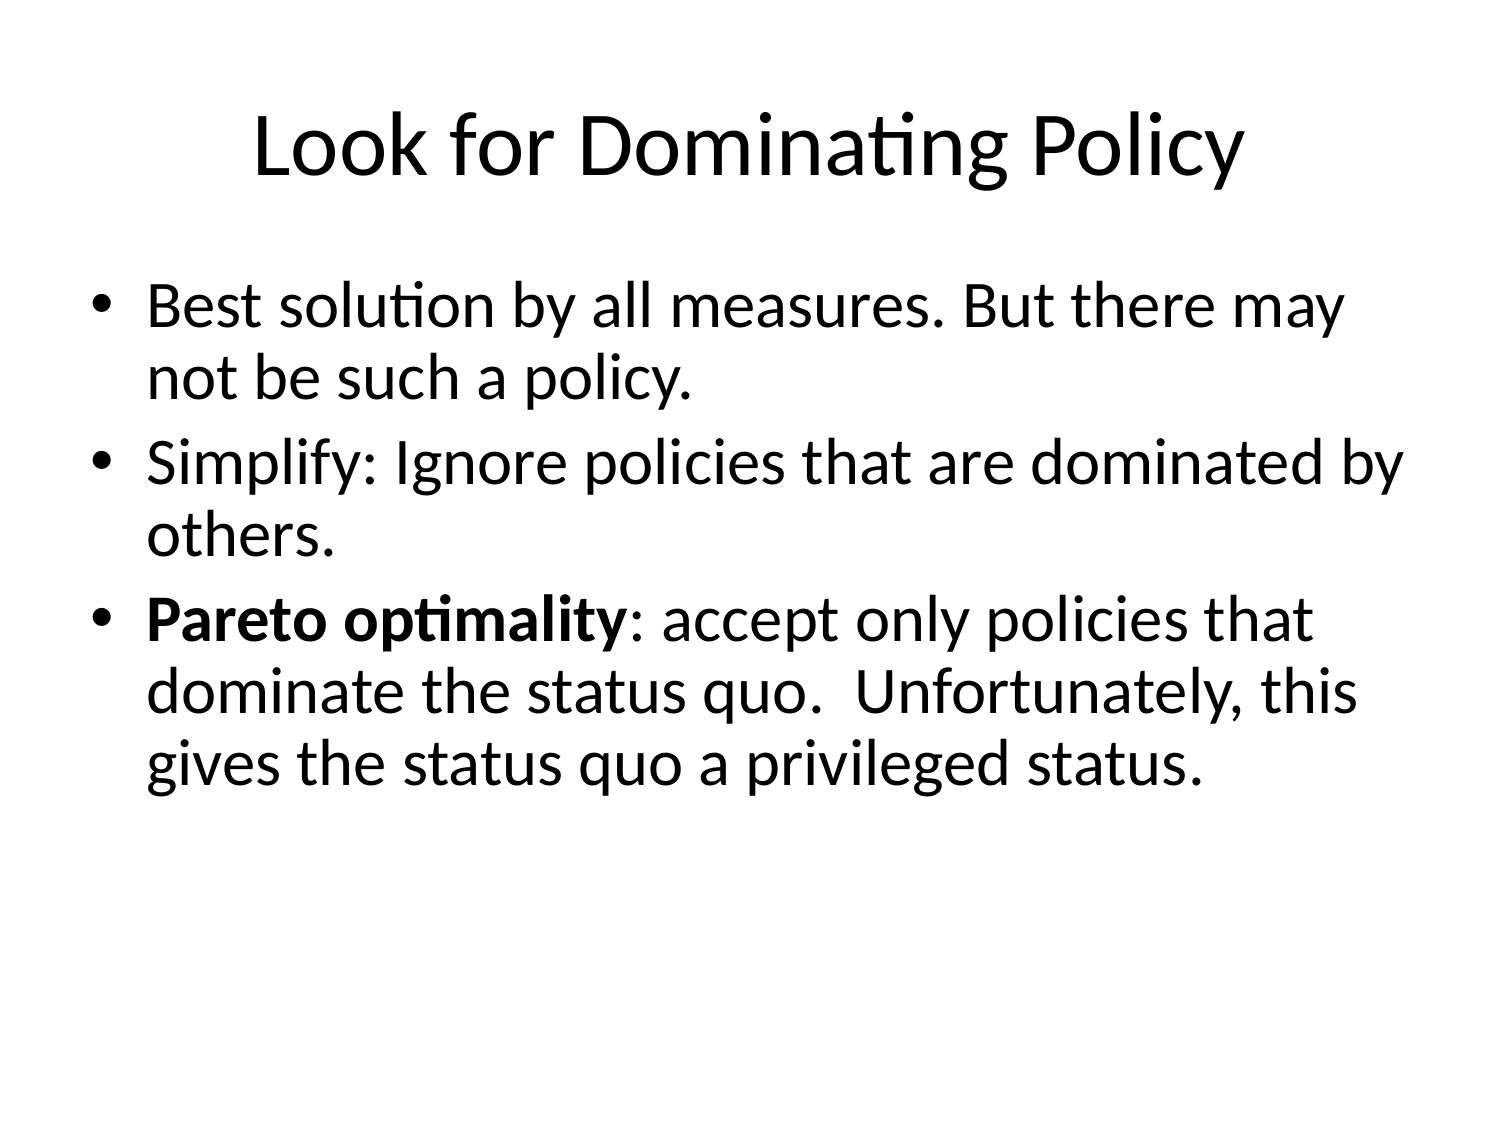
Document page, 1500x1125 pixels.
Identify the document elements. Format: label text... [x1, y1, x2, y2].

title Look for Dominating Policy [74, 44, 1426, 233]
list Best solution by all measures. But there may not be such a policy. Simplify: Ignore policies that are dominated by others. Pareto optimality: accept only policies that dominate the status quo. Unfortunately, this gives the status quo a privileged status. [74, 262, 1426, 1006]
